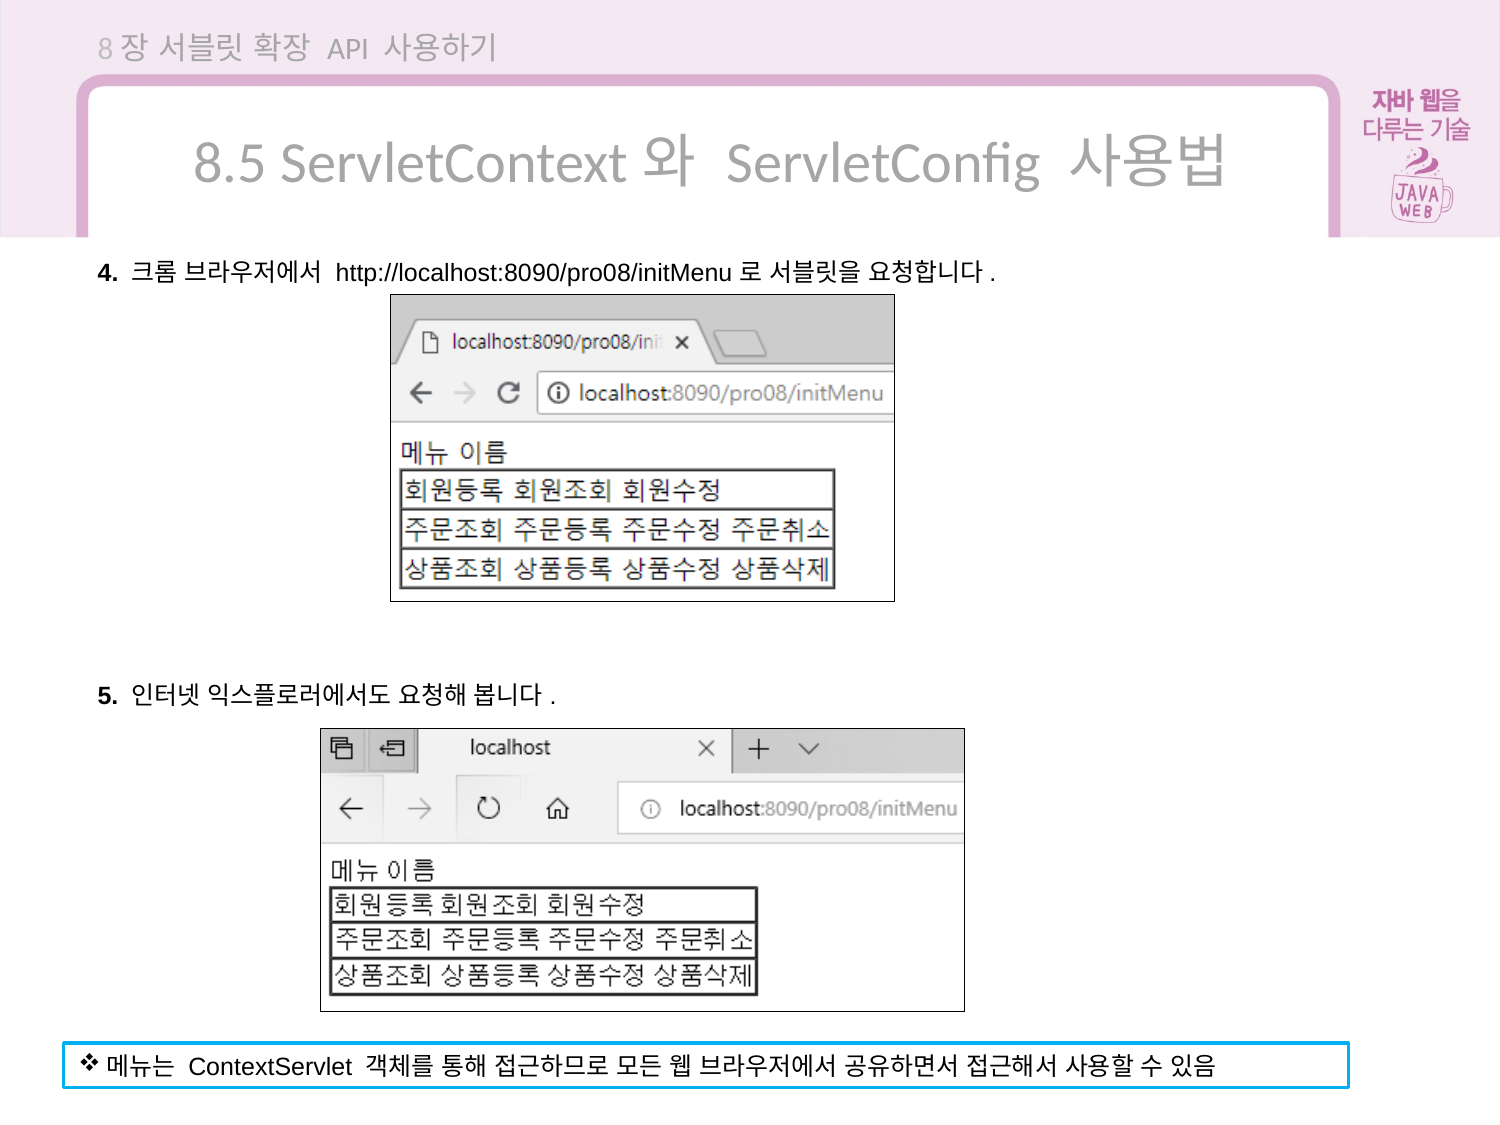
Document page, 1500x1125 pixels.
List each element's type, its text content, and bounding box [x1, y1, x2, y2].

text_box 8.5 ServletContext와 ServletConfig 사용법 [82, 117, 1340, 202]
text_box 메뉴는 ContextServlet 객체를 통해 접근하므로 모든 웹 브라우저에서 공유하면서 접근해서 사용할 수 있음 [63, 1042, 1349, 1088]
text_box 8장 서블릿 확장 API 사용하기 [82, 0, 1133, 117]
text_box 4. 크롬 브라우저에서 http://localhost:8090/pro08/initMenu로 서블릿을 요청합니다. [82, 249, 1332, 295]
picture [0, 0, 1500, 1125]
text_box 5. 인터넷 익스플로러에서도 요청해 봅니다. [82, 671, 1120, 717]
